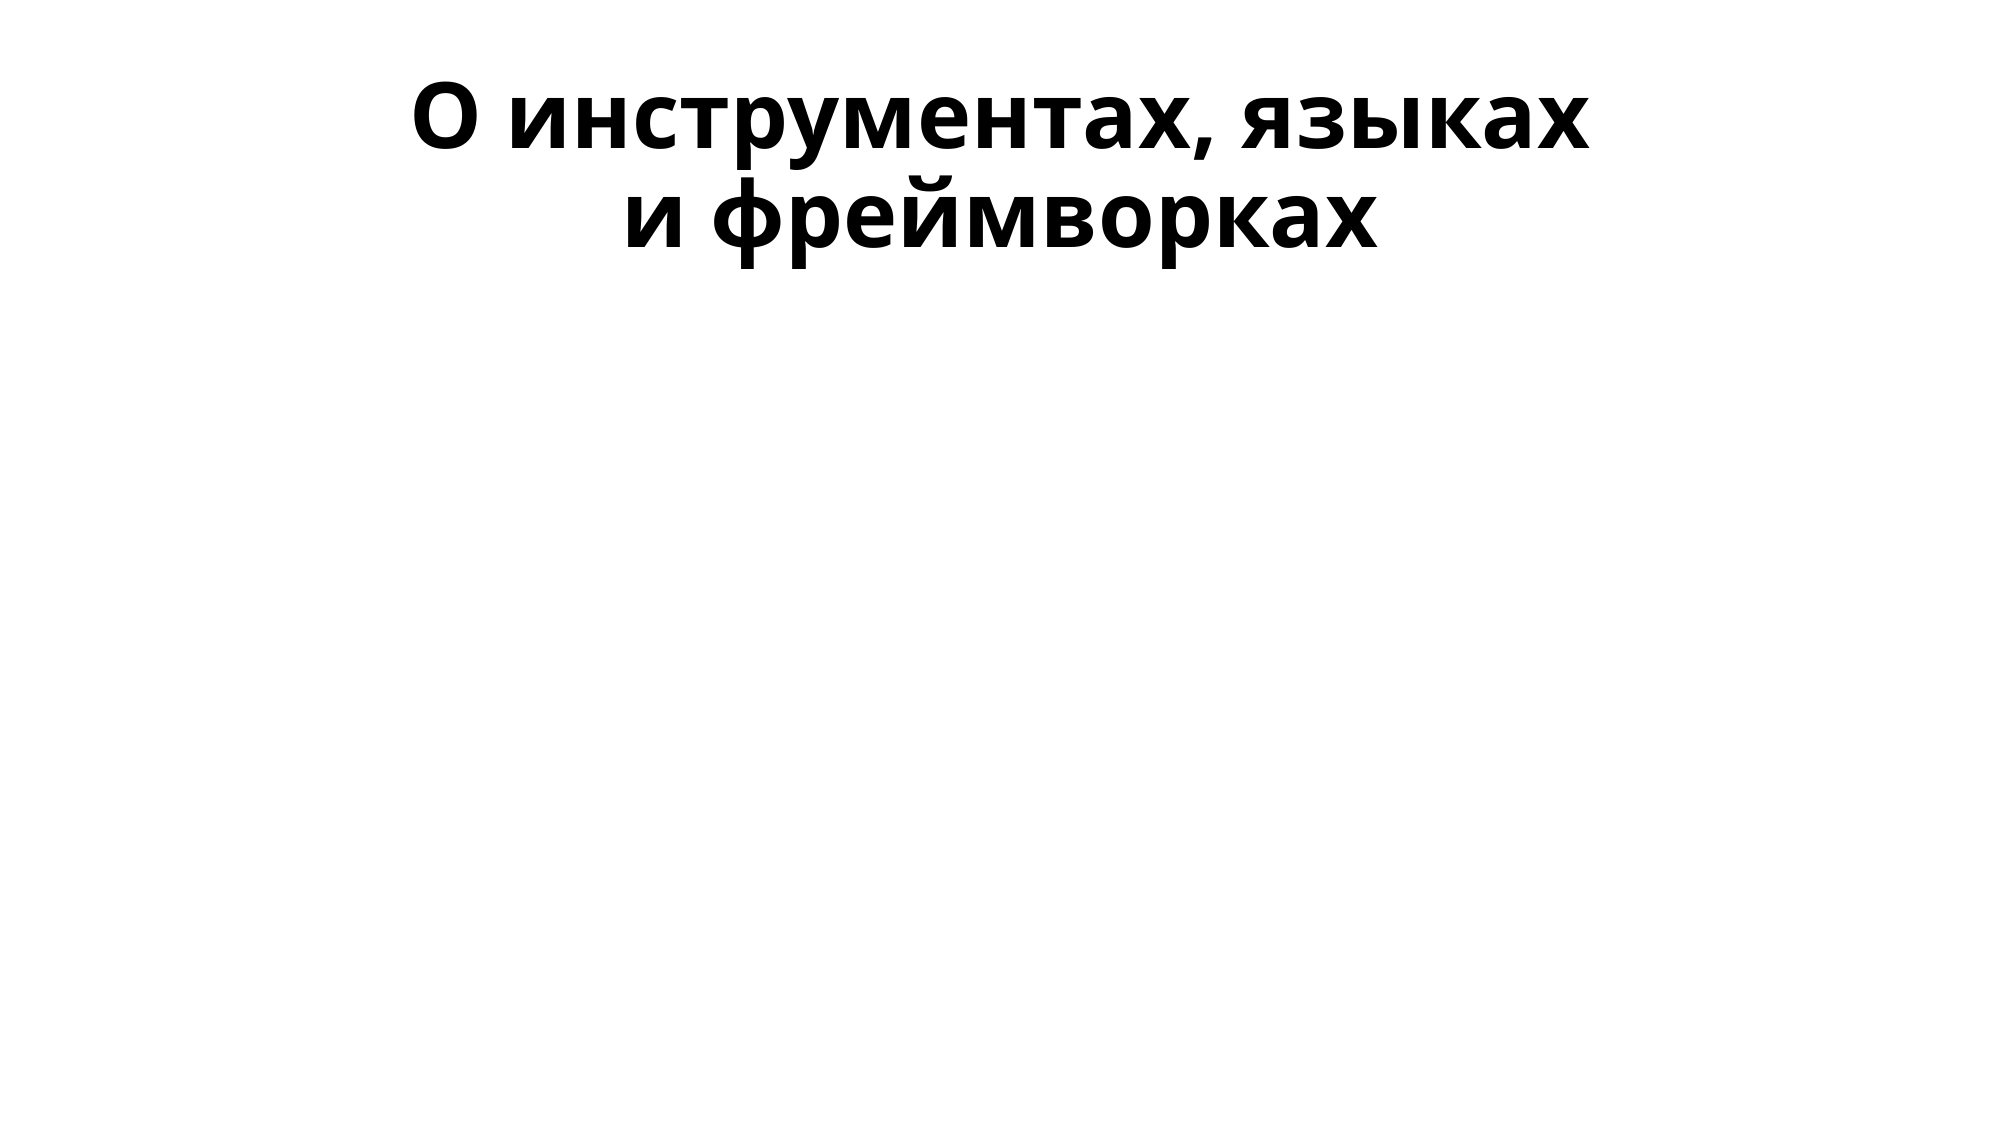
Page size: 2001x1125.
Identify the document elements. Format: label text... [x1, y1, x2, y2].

title О инструментах, языках и фреймворках [137, 59, 1863, 278]
